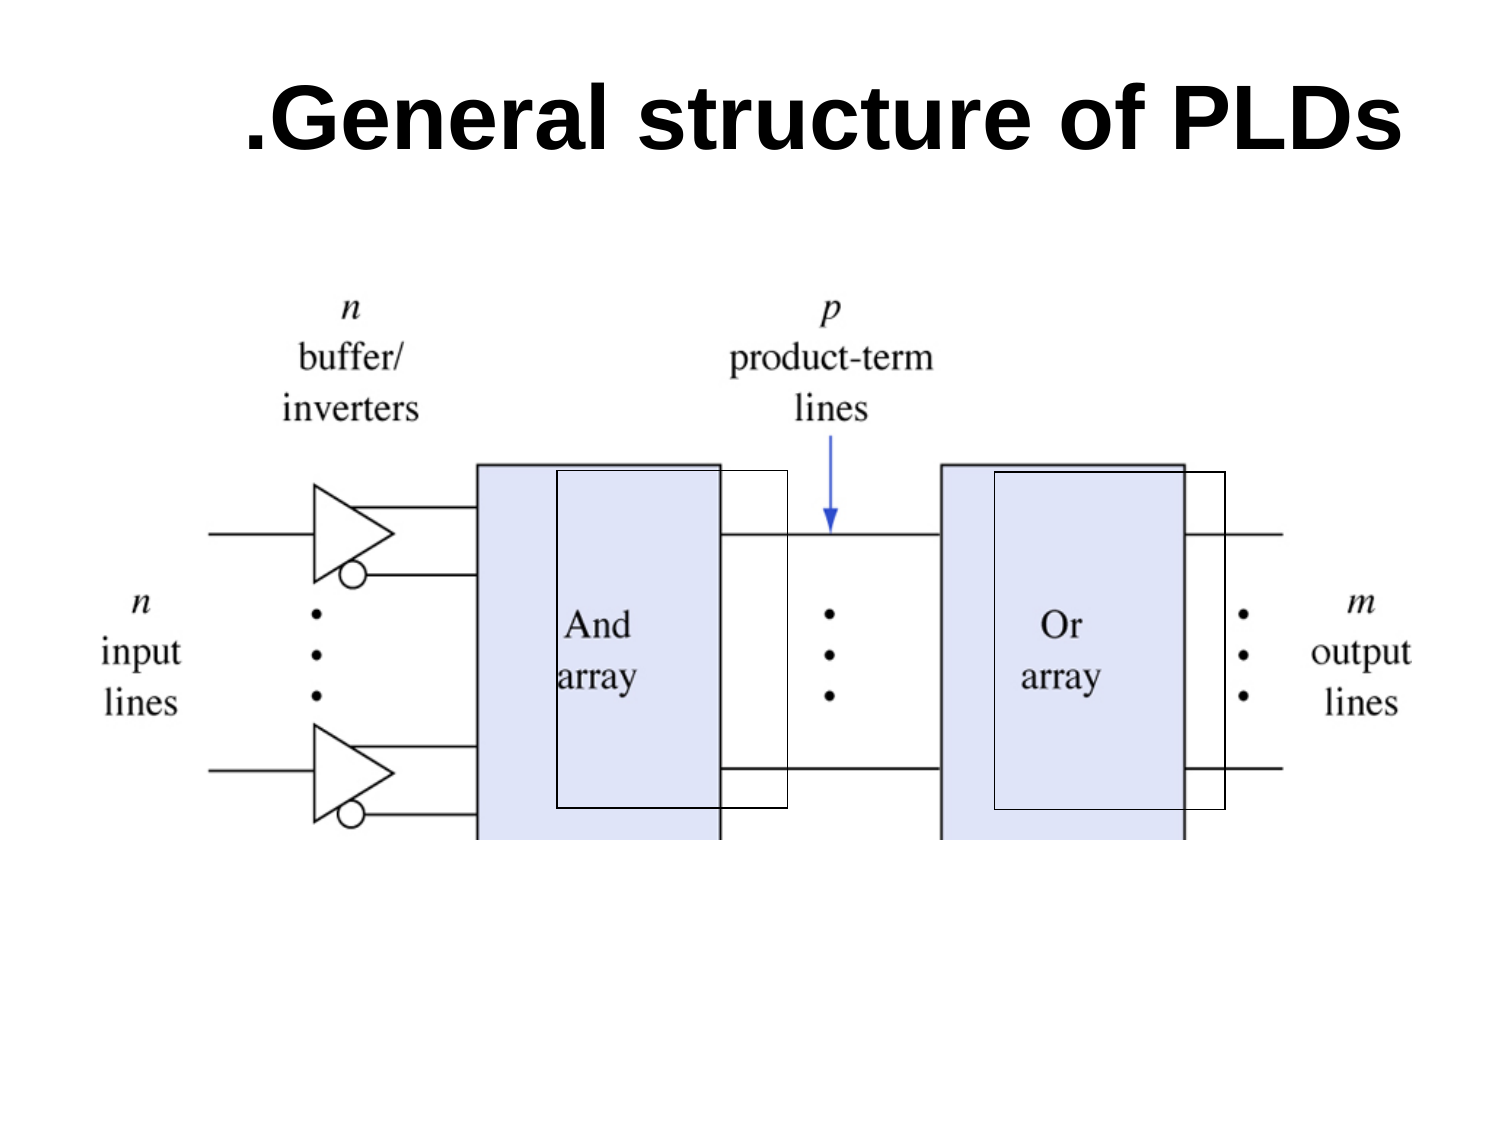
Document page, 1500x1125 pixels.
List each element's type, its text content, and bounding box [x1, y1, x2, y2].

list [101, 279, 1412, 840]
title General structure of PLDs. [150, 37, 1500, 188]
